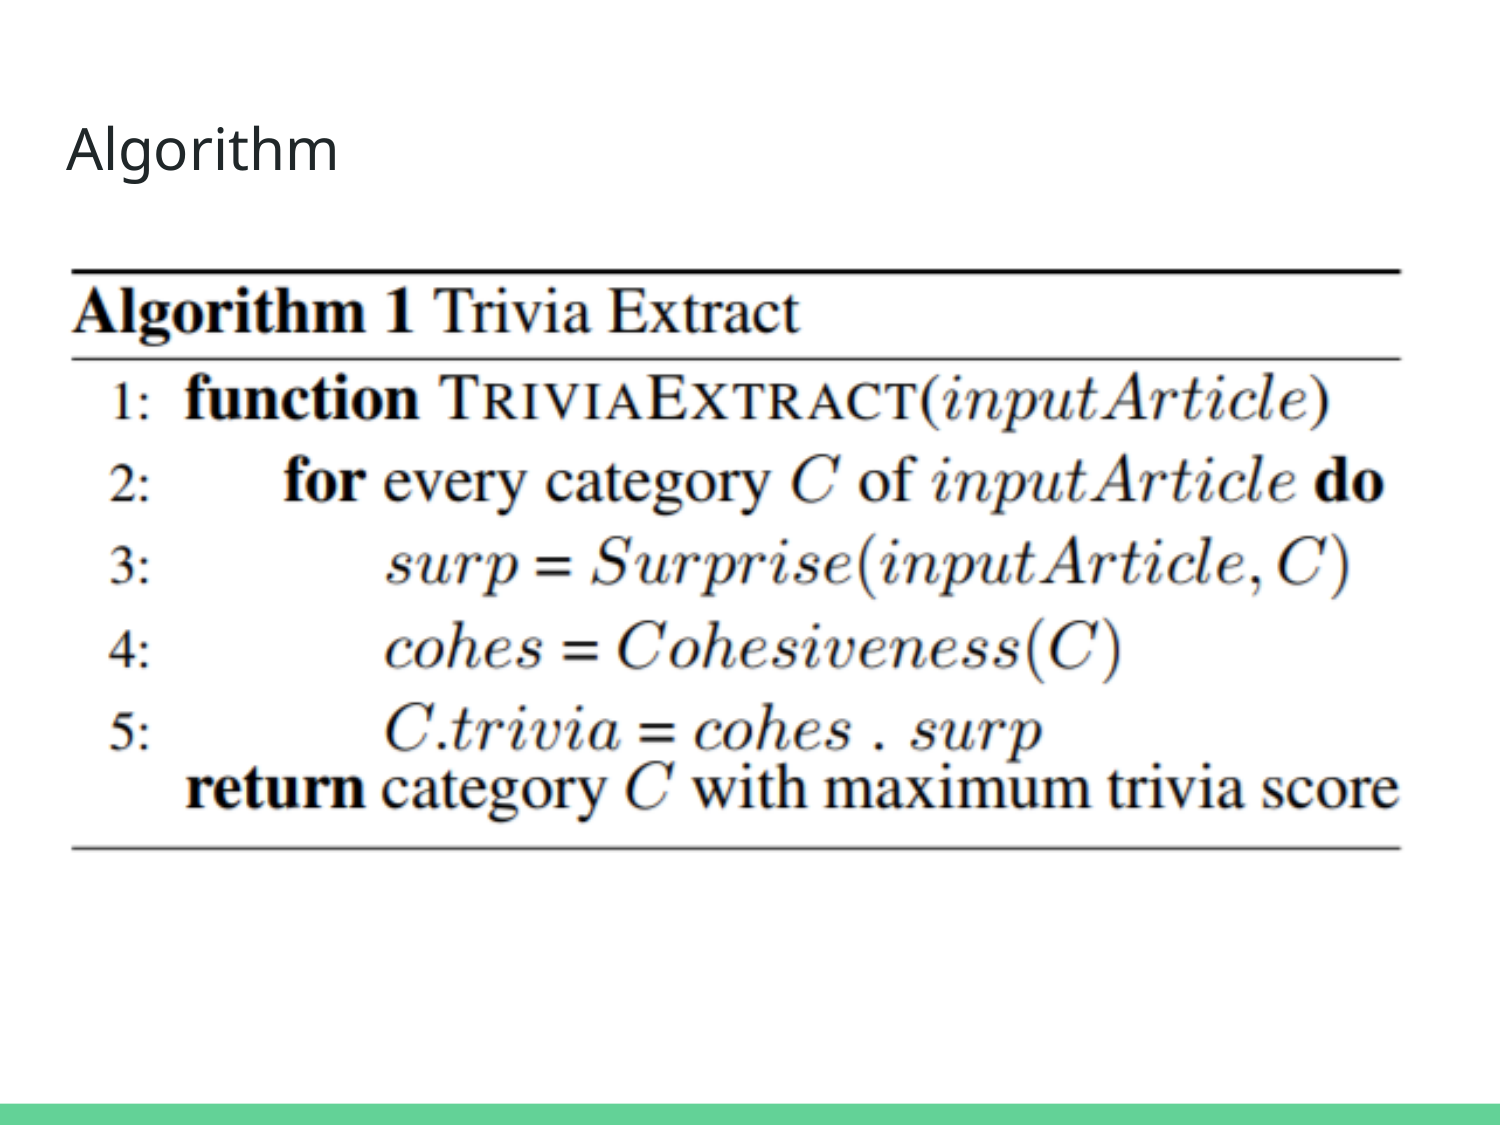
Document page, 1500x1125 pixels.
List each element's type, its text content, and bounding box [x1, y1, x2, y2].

title Algorithm [51, 97, 1449, 223]
picture [50, 251, 1450, 888]
